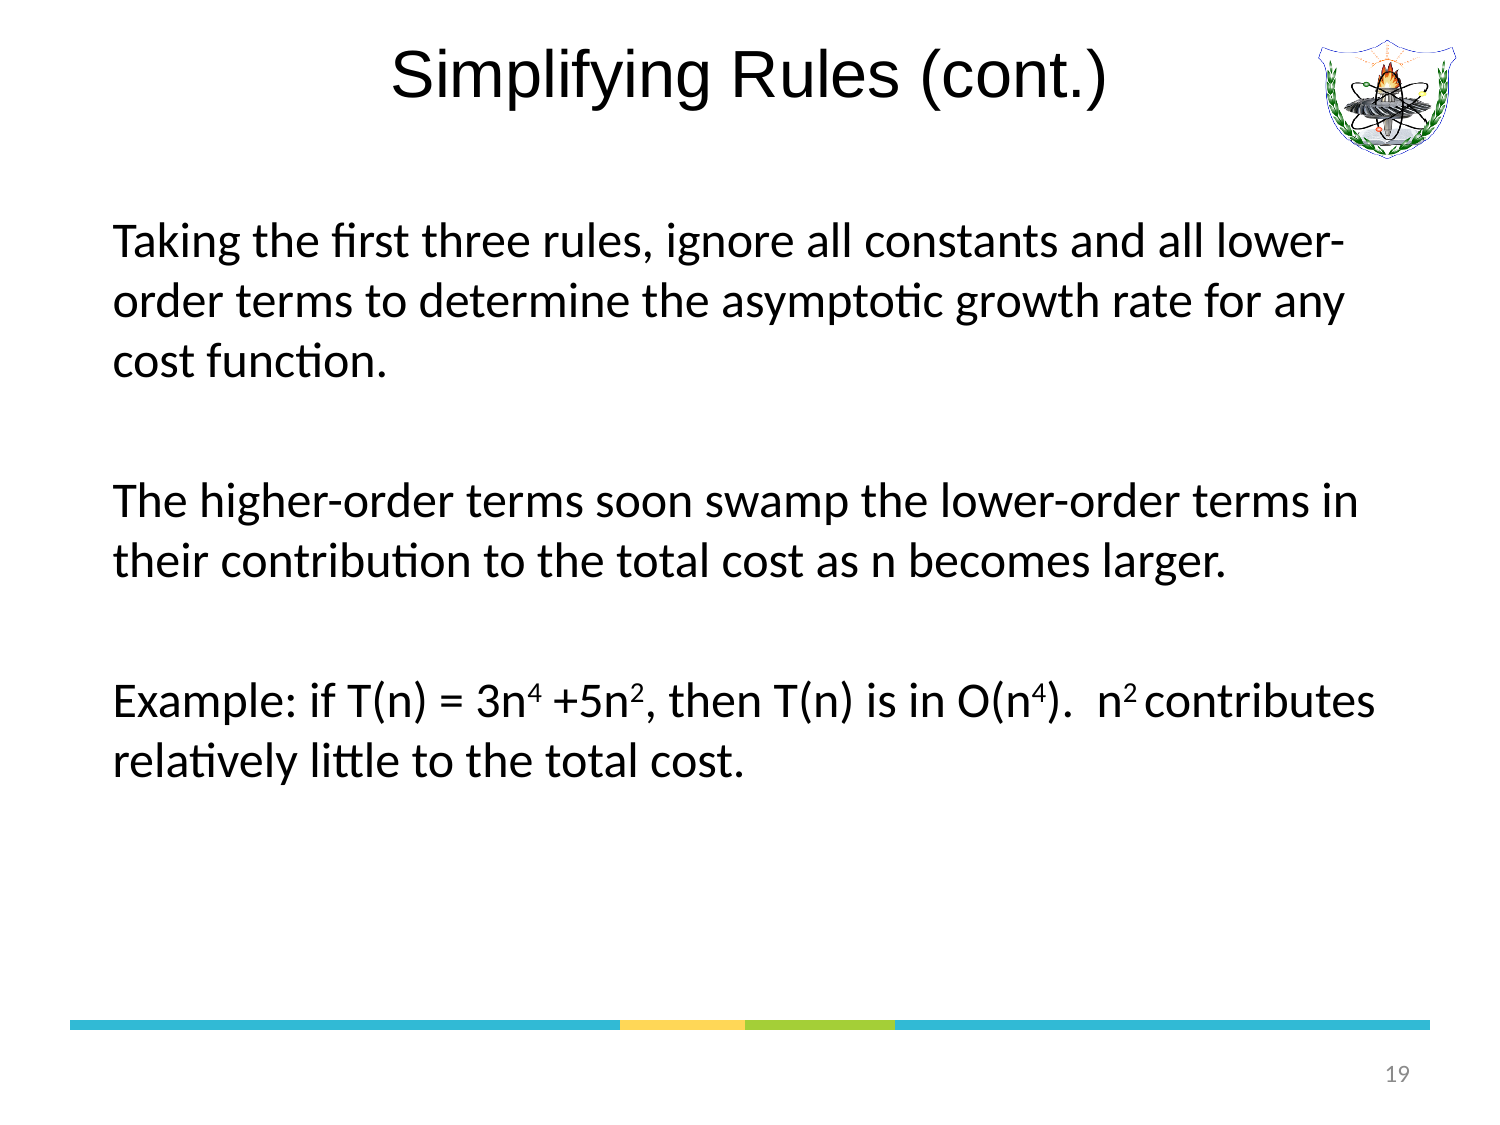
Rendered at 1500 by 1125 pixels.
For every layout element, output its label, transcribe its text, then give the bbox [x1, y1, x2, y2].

slide_number 19 [1200, 1042, 1425, 1103]
list Taking the first three rules, ignore all constants and all lower-order terms to determine the asymptotic growth rate for any cost function. The higher-order terms soon swamp the lower-order terms in their contribution to the total cost as n becomes larger. Example: if T(n) = 3n4 +5n2, then T(n) is in O(n4). n2 contributes relatively little to the total cost. [75, 200, 1425, 1005]
picture [1312, 37, 1463, 160]
title Simplifying Rules (cont.) [75, 24, 1425, 118]
